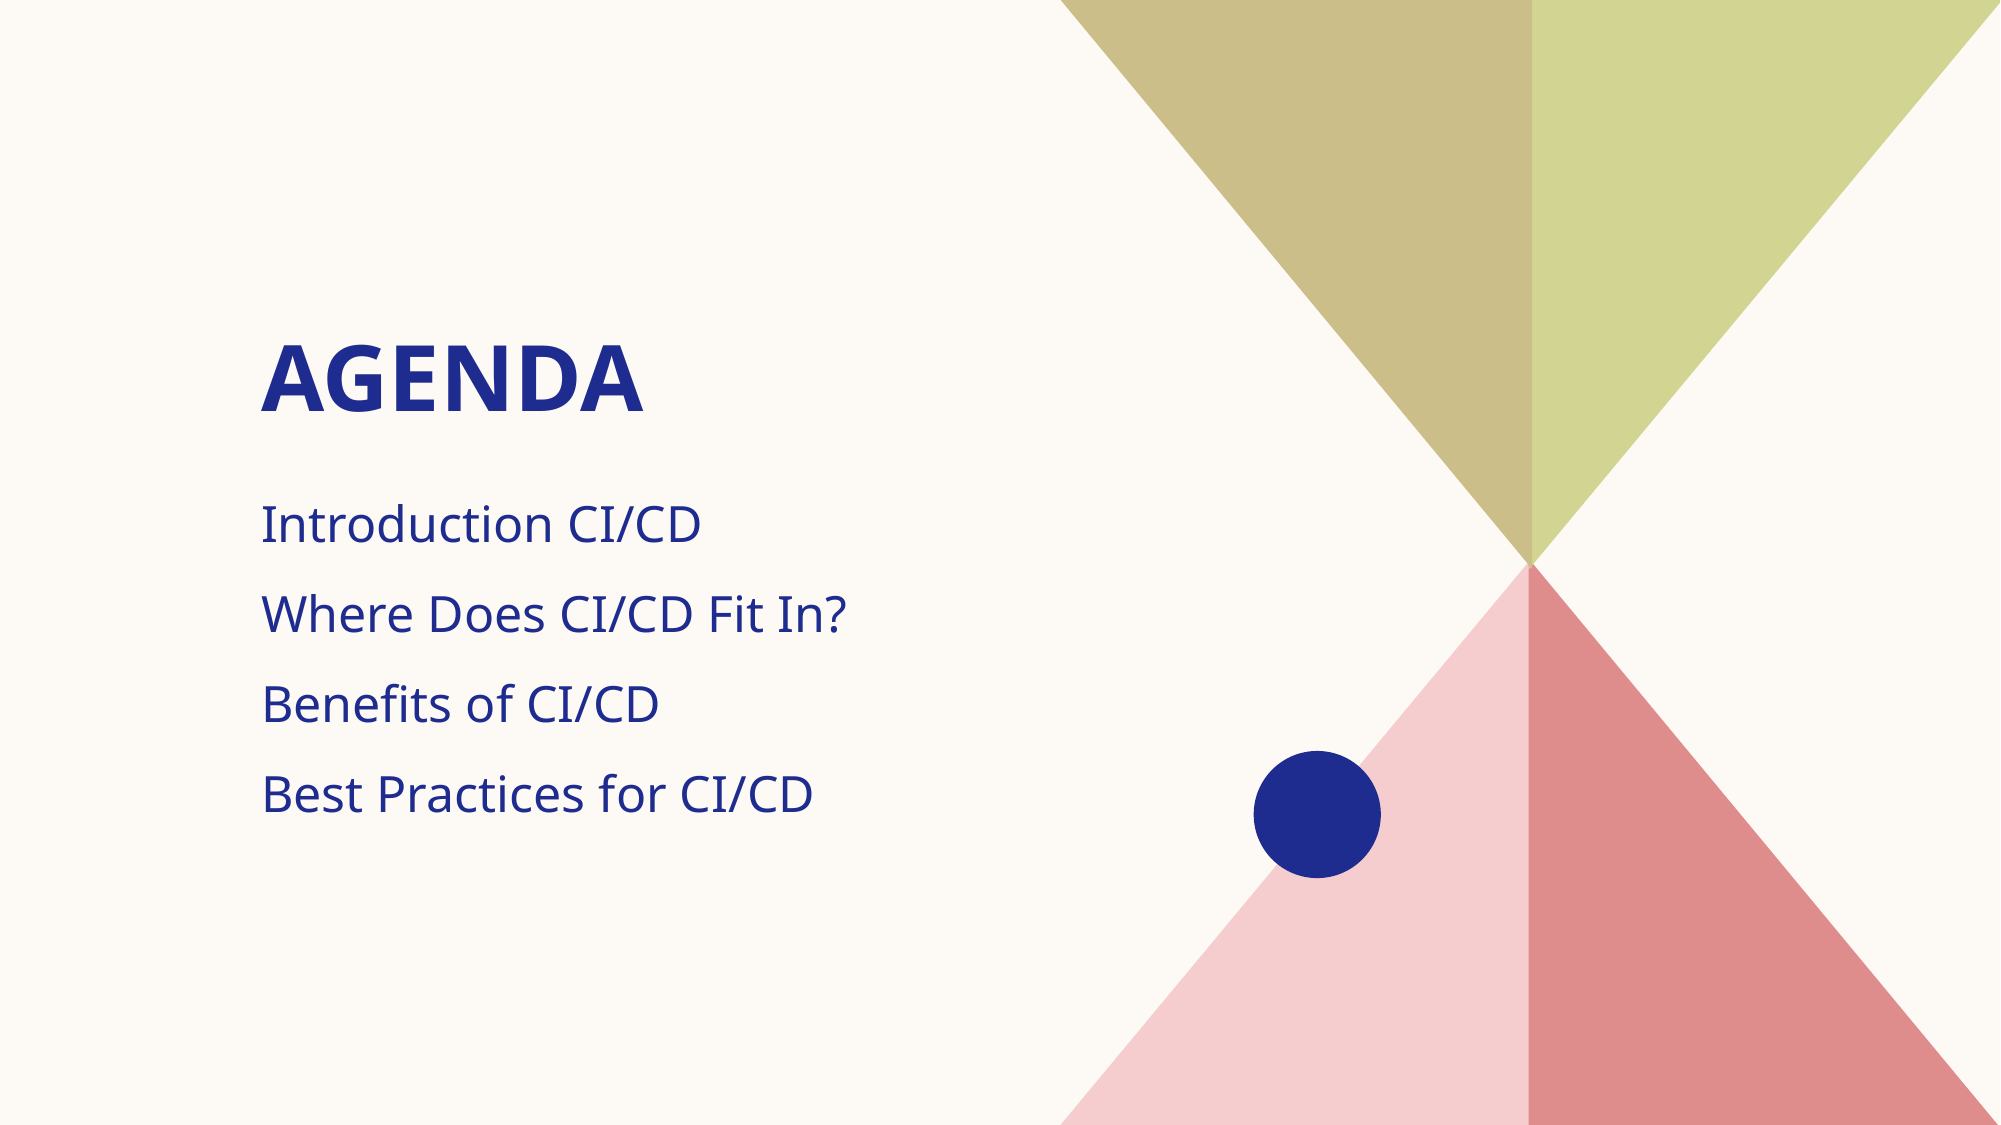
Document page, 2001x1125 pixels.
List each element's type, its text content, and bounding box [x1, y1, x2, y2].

title AGENDA [246, 311, 1180, 438]
list Introduction​ CI/CD Where Does CI/CD Fit In? ​Benefits of CI/CD Best Practices for CI/CD ​​ [246, 454, 1180, 967]
